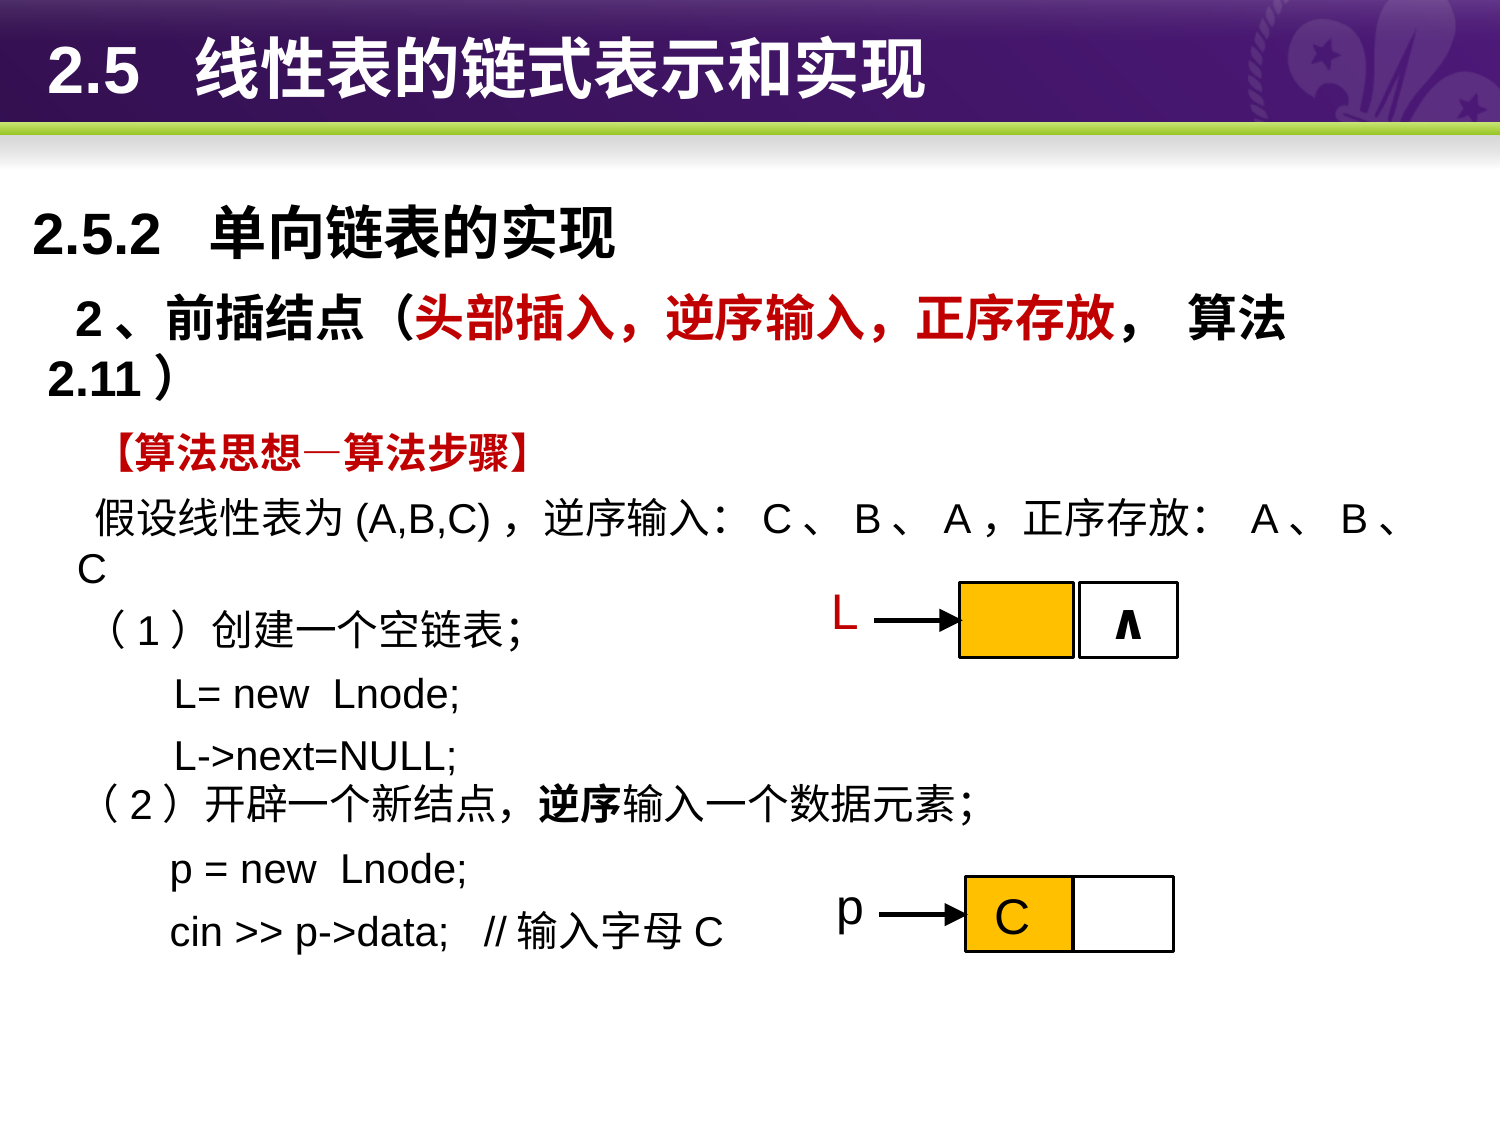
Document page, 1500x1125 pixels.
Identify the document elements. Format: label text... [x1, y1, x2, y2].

list 2、前插结点（头部插入，逆序输入，正序存放， 算法2.11） 【算法思想—算法步骤】 假设线性表为(A,B,C)，逆序输入：C、B、A，正序存放： A、B、C （1）创建一个空链表； L= new Lnode; L->next=NULL; [32, 278, 1468, 693]
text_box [815, 572, 1184, 659]
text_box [0, 0, 1500, 169]
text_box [39, 762, 1373, 1002]
text_box 2.5.2 单向链表的实现 [17, 177, 1055, 274]
